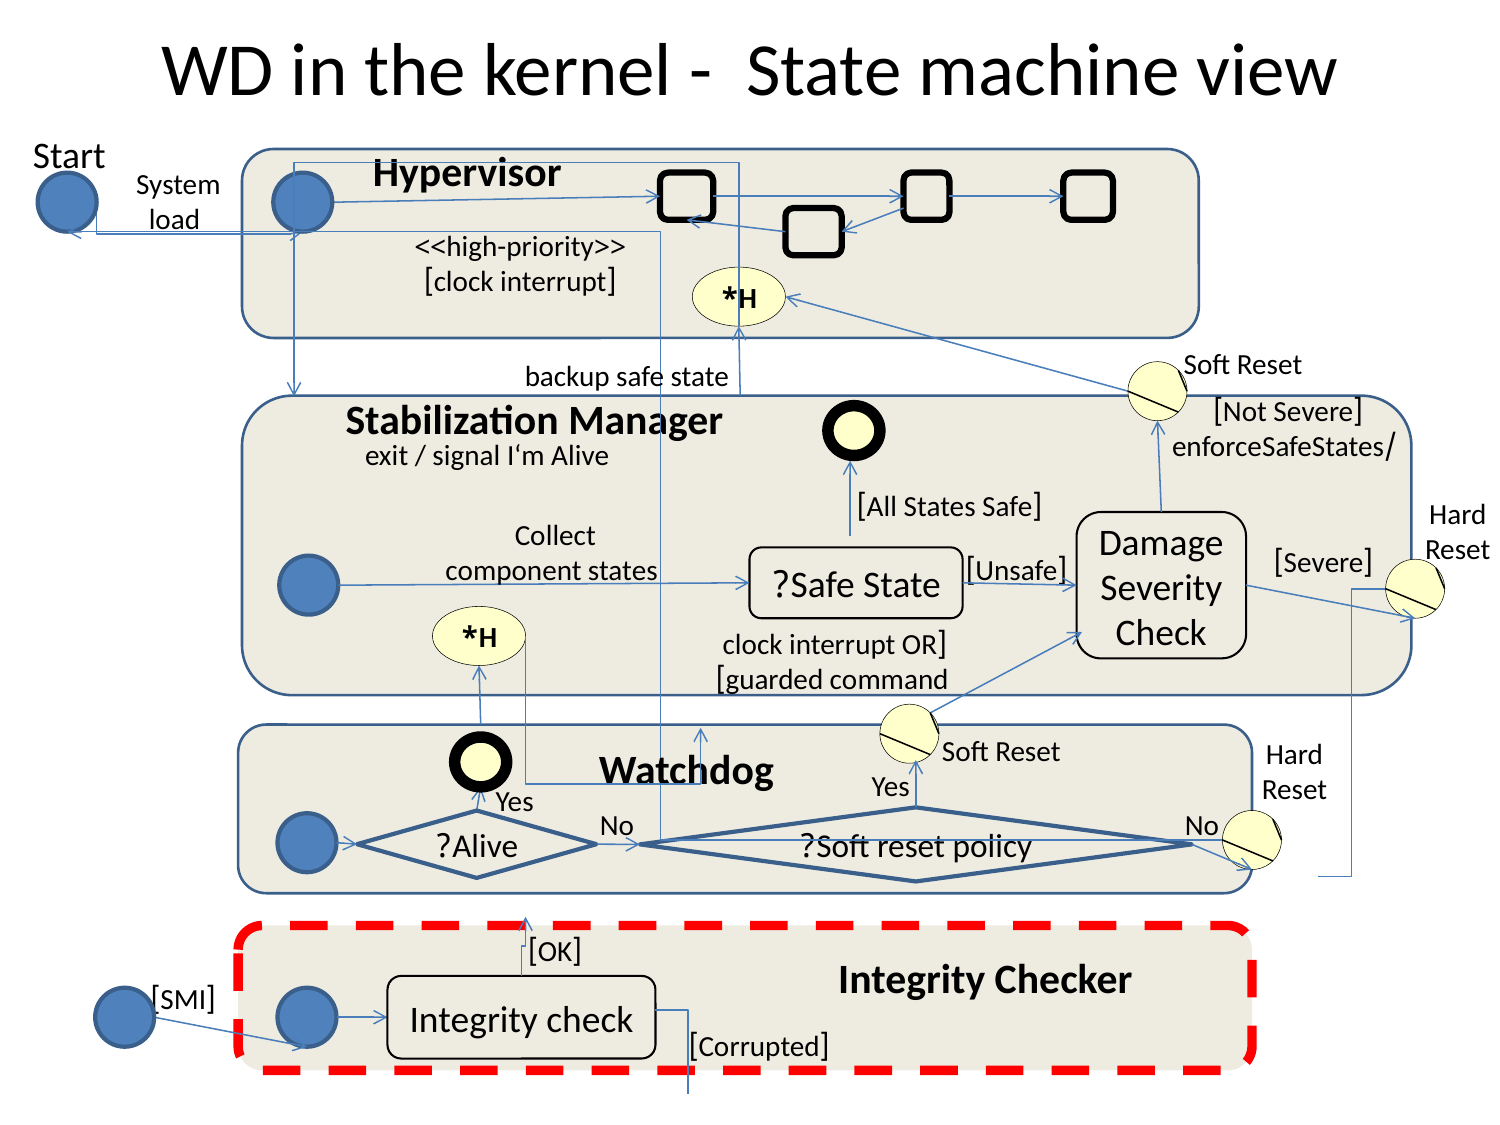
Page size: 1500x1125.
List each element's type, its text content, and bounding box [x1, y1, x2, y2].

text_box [17, 123, 1500, 1125]
title WD in the kernel - State machine view [75, 0, 1425, 122]
